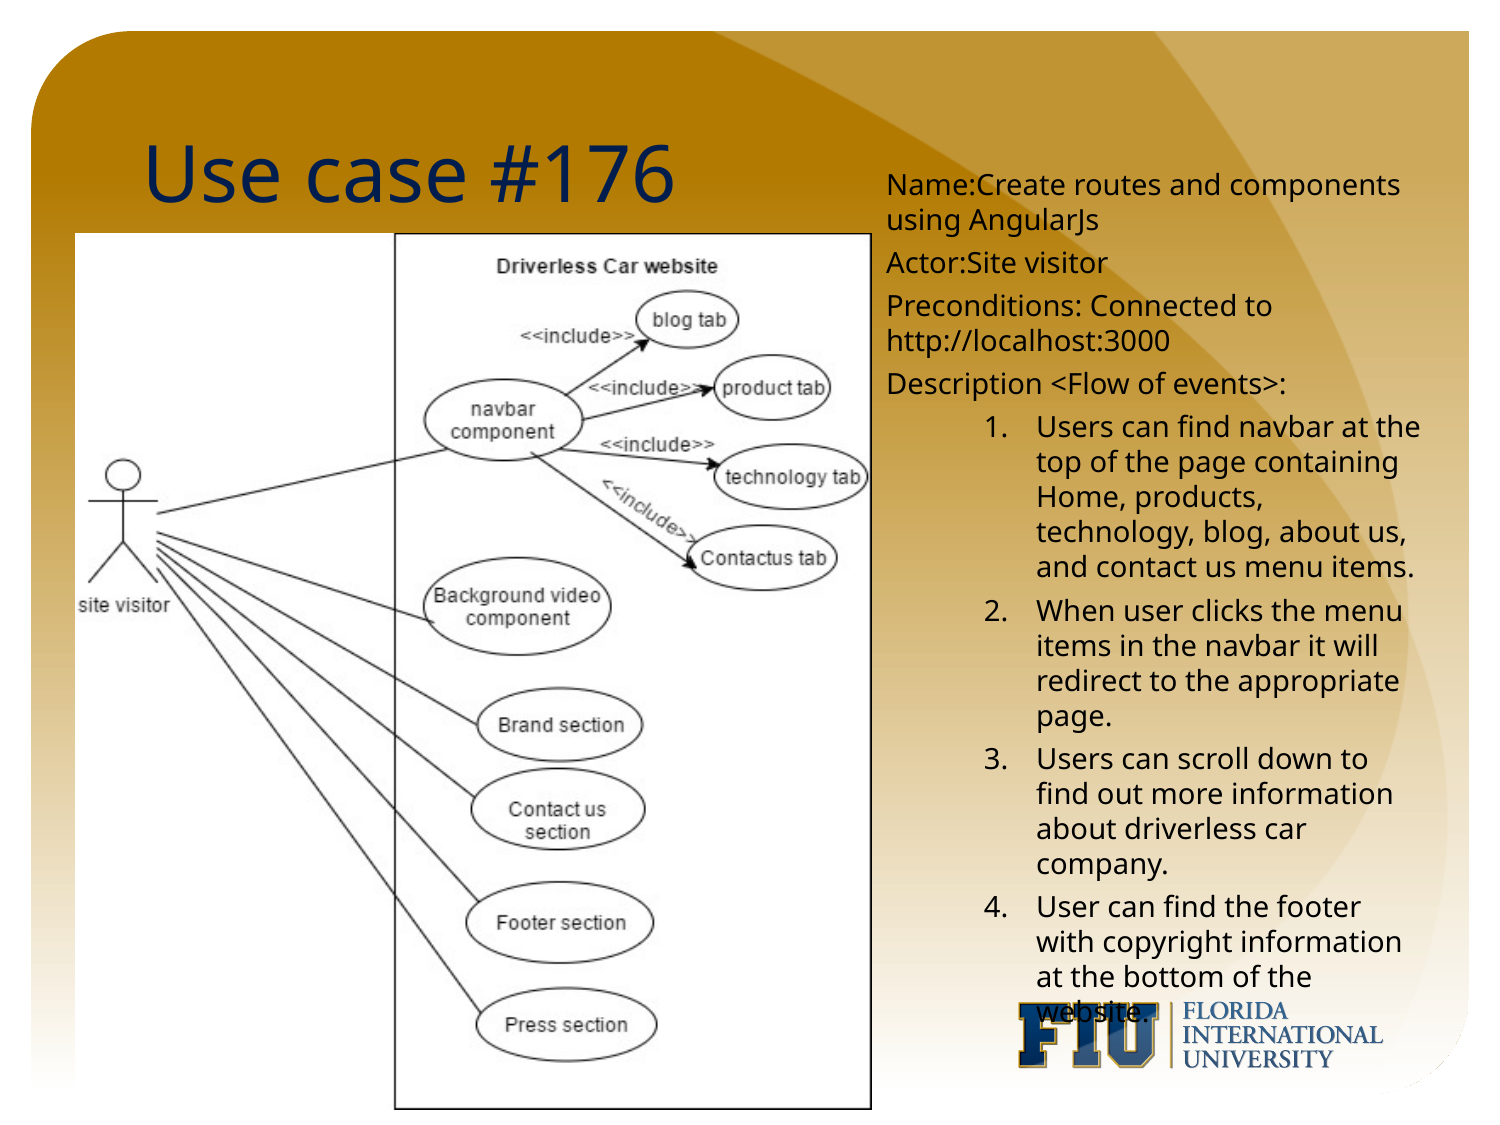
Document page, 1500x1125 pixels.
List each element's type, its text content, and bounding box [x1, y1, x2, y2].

title Use case #176 [127, 62, 1372, 233]
text_box Name:Create routes and components using AngularJs Actor:Site visitor Preconditions: Connected to http://localhost:3000 Description <Flow of events>: Users can find navbar at the top of the page containing Home, products, technology, blog, about us, and contact us menu items. When user clicks the menu items in the navbar it will redirect to the appropriate page. Users can scroll down to find out more information about driverless car company. User can find the footer with copyright information at the bottom of the website. [871, 191, 1442, 1003]
picture [24, 30, 1473, 1110]
